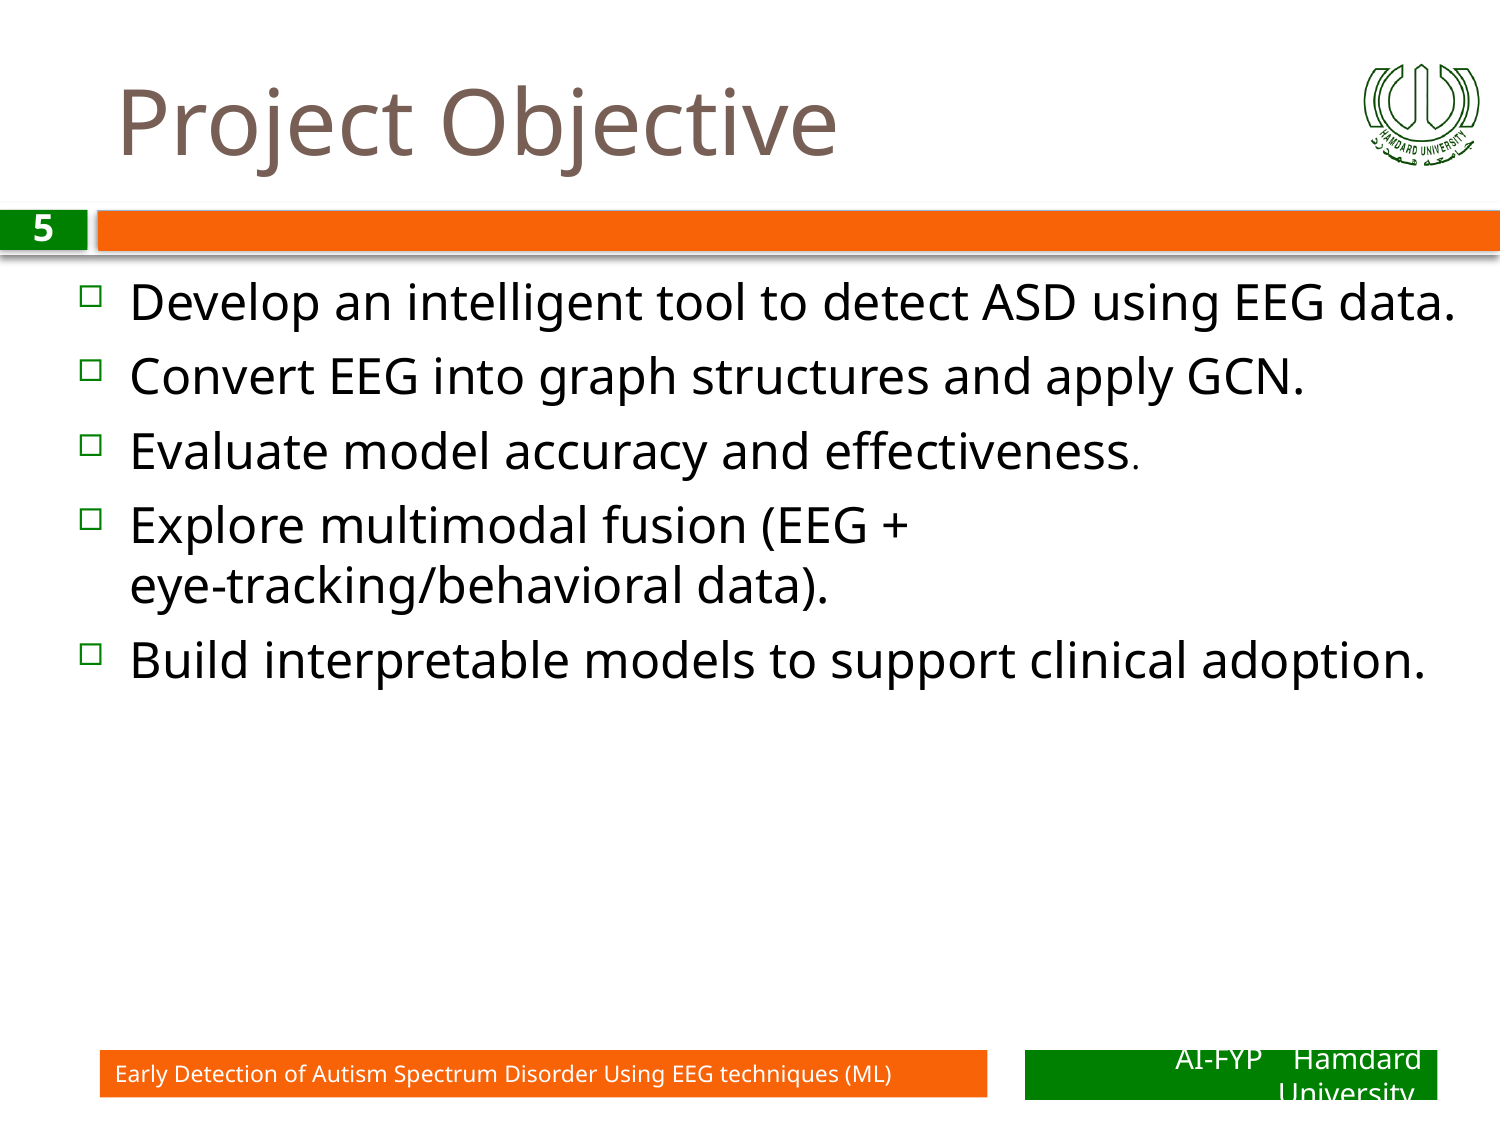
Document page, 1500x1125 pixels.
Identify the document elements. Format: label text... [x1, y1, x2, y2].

footer Early Detection of Autism Spectrum Disorder Using EEG techniques (ML) [99, 1050, 988, 1098]
list Develop an intelligent tool to detect ASD using EEG data. Convert EEG into graph structures and apply GCN. Evaluate model accuracy and effectiveness. Explore multimodal fusion (EEG + eye-tracking/behavioral data). Build interpretable models to support clinical adoption. [62, 262, 1475, 1000]
picture [1362, 62, 1483, 168]
title Project Objective [100, 37, 1350, 200]
slide_number 5 [0, 209, 88, 250]
slide_number AI-FYP Hamdard University [1025, 1050, 1438, 1100]
